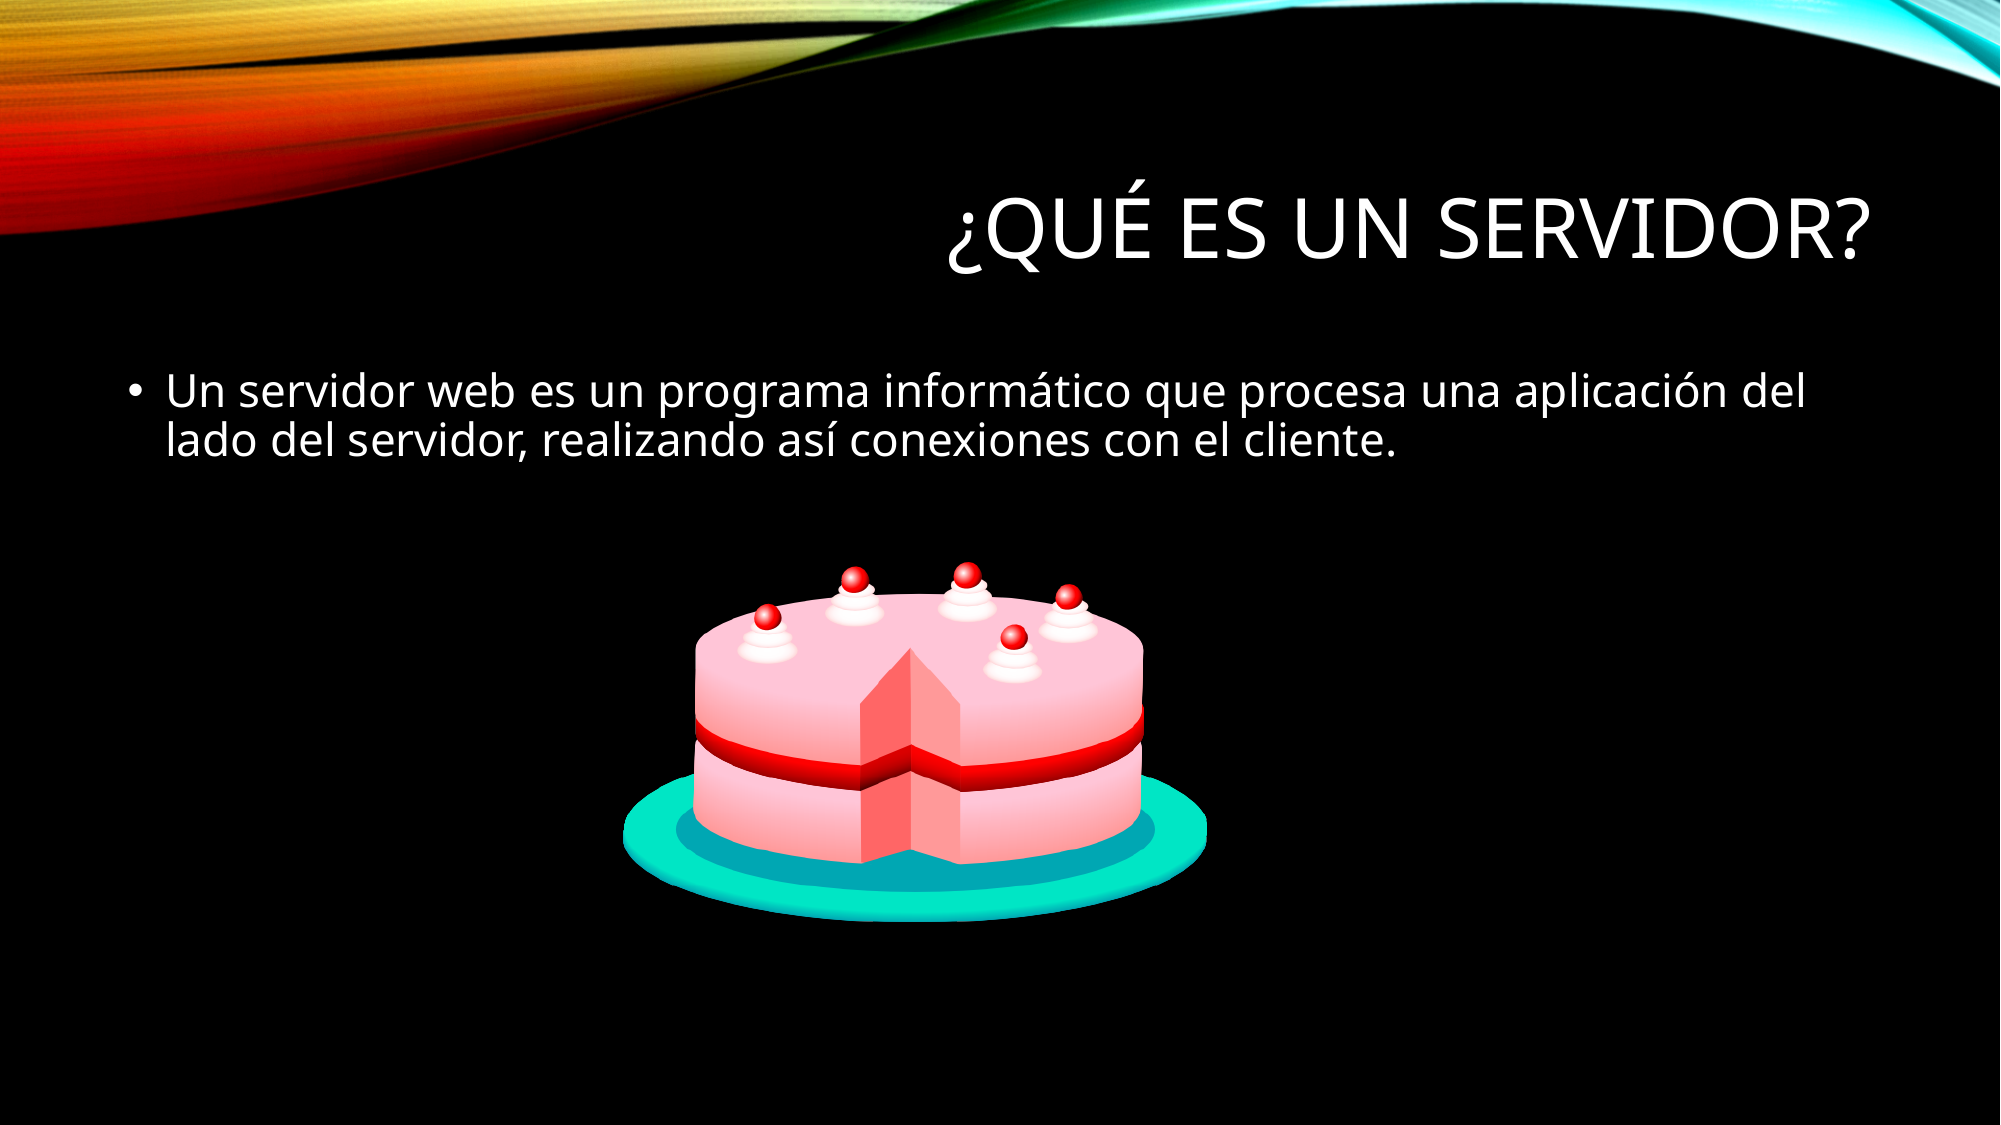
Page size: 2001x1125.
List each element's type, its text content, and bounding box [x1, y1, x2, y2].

title ¿Qué es un servidor? [474, 125, 1888, 338]
list Un servidor web es un programa informático que procesa una aplicación del lado del servidor, realizando así conexiones con el cliente. [112, 360, 1888, 1021]
picture [623, 562, 1207, 923]
picture [0, 0, 2000, 237]
